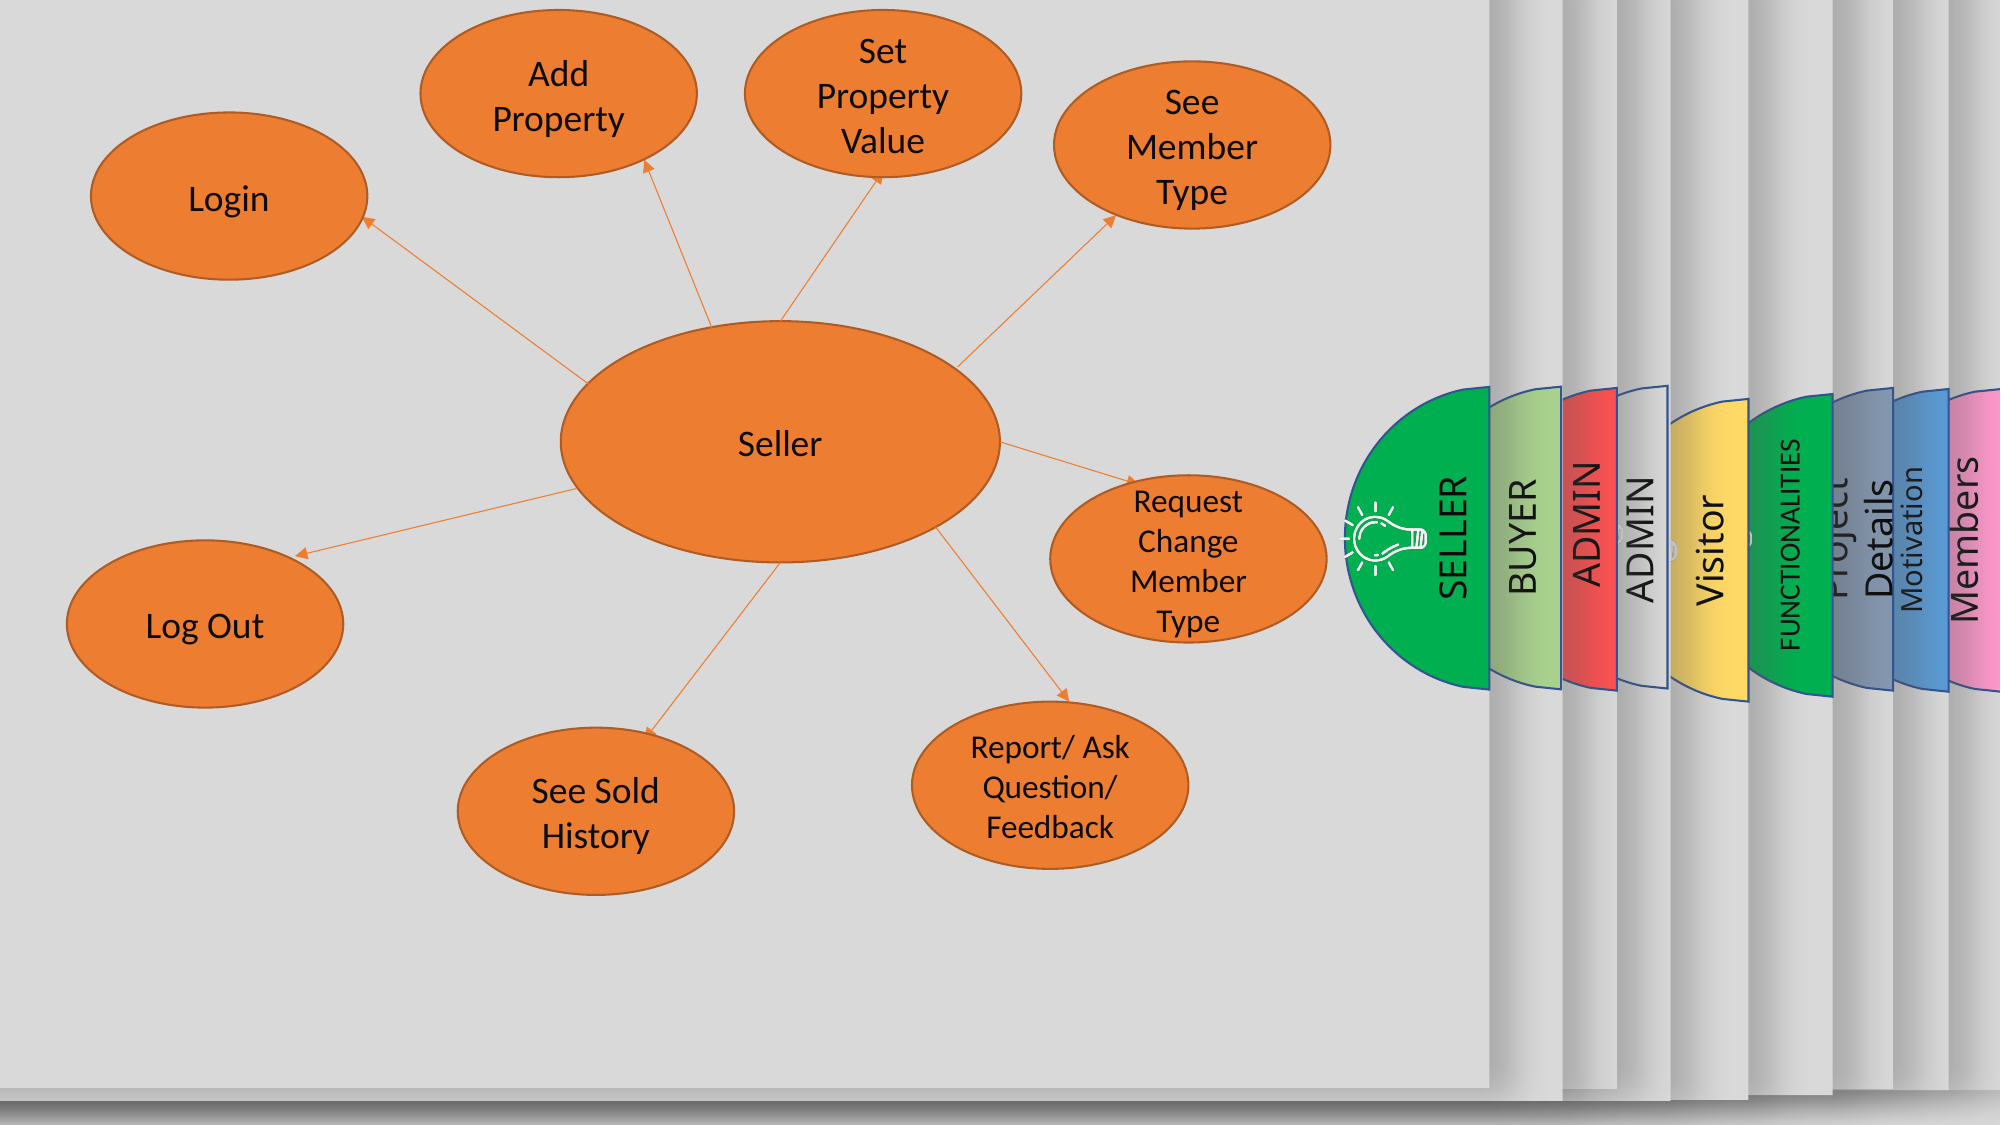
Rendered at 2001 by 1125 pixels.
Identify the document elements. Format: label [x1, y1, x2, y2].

text_box [1749, 0, 1833, 1096]
text_box [780, 171, 884, 322]
text_box [294, 488, 578, 557]
text_box [0, 0, 1563, 1101]
text_box [0, 0, 1490, 1088]
text_box [361, 216, 589, 385]
text_box [1671, 0, 1749, 1100]
text_box [1833, 0, 1909, 1090]
text_box [935, 527, 1070, 702]
text_box [1563, 0, 1671, 1101]
text_box [1833, 0, 1972, 1091]
text_box [957, 215, 1117, 367]
text_box [1972, 0, 2000, 1091]
text_box [644, 159, 722, 351]
text_box [1563, 0, 1617, 1090]
text_box [644, 562, 781, 741]
text_box [999, 441, 1140, 485]
